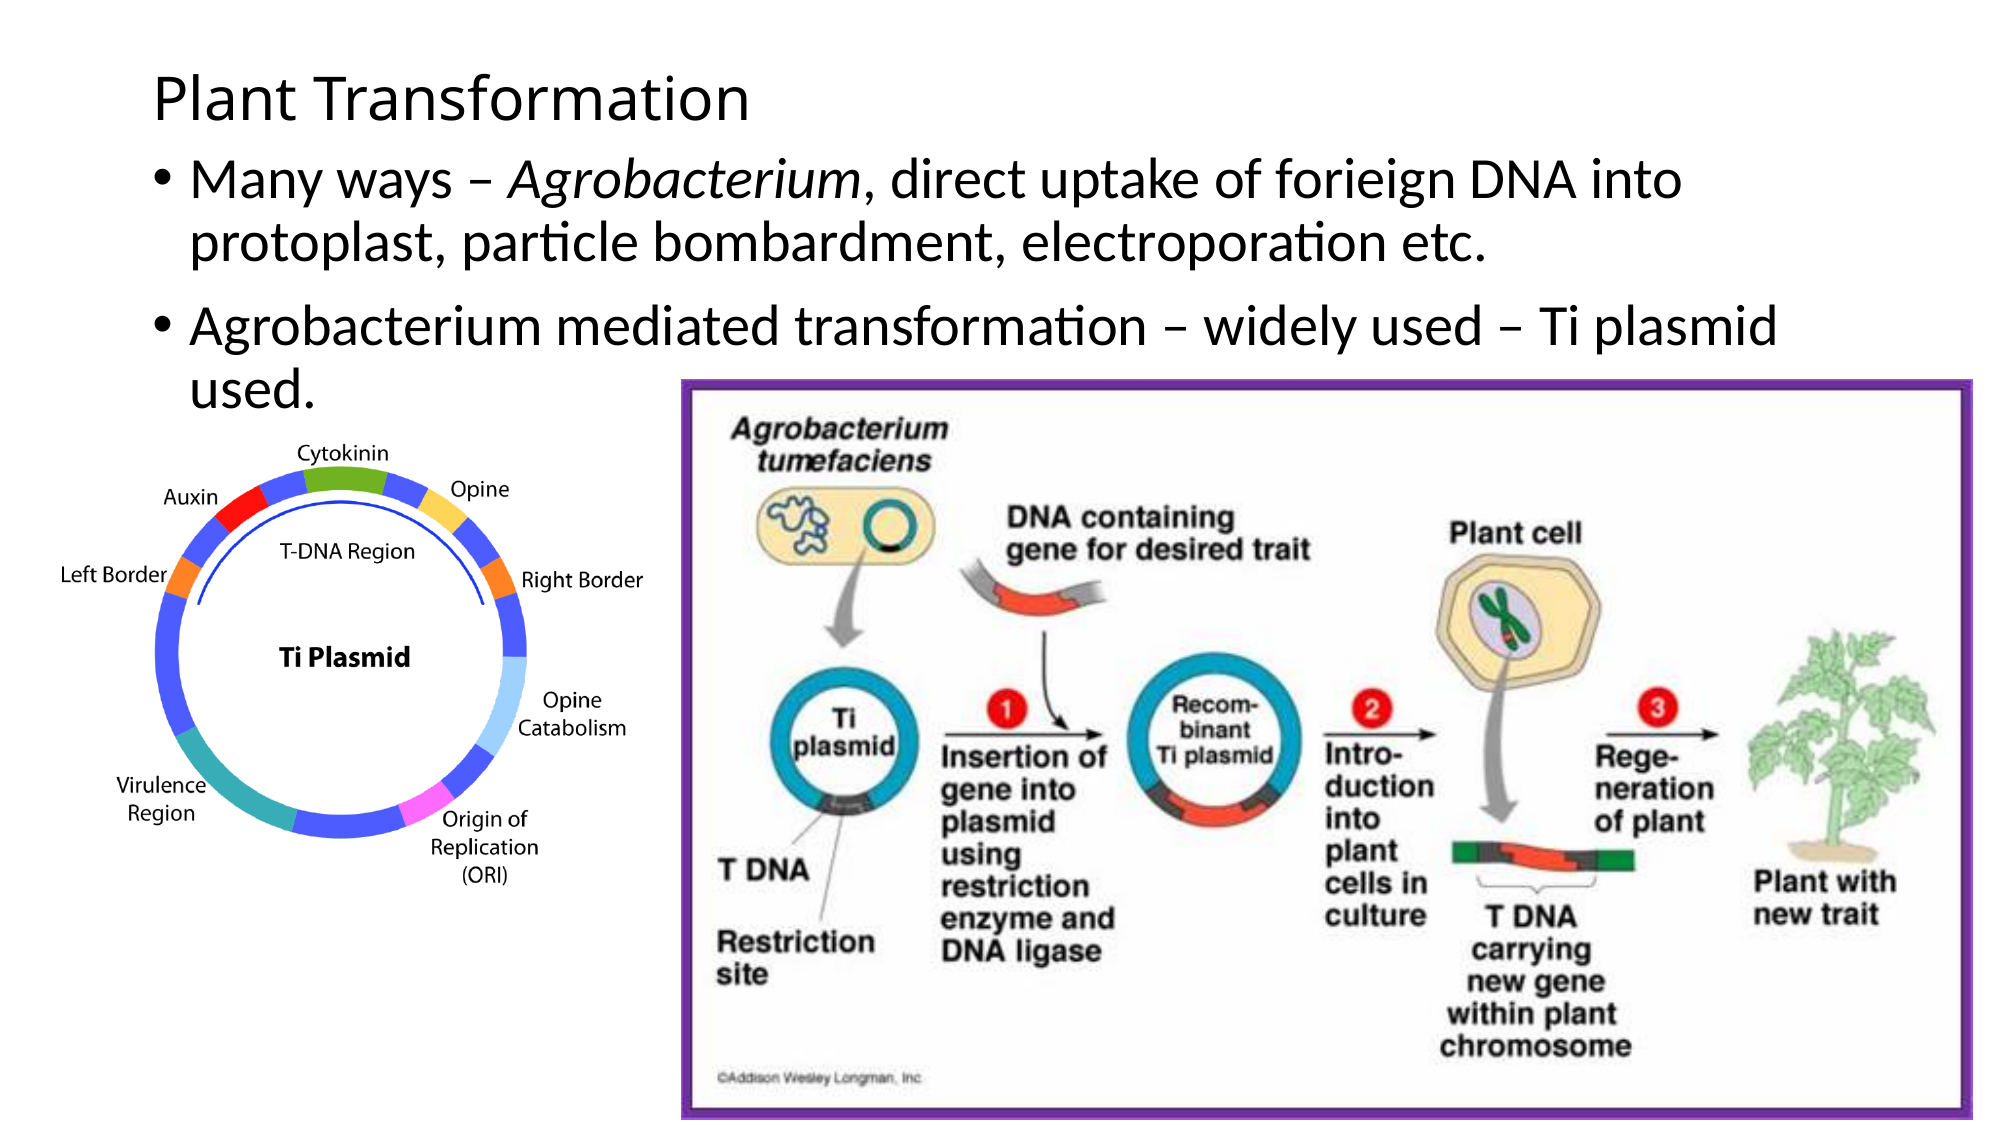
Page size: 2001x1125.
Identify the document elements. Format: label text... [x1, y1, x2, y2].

title Plant Transformation [137, 59, 1863, 141]
picture [681, 379, 1973, 1120]
picture [52, 437, 654, 893]
list Many ways – Agrobacterium, direct uptake of forieign DNA into protoplast, particle bombardment, electroporation etc. Agrobacterium mediated transformation – widely used – Ti plasmid used. [137, 141, 1863, 1014]
